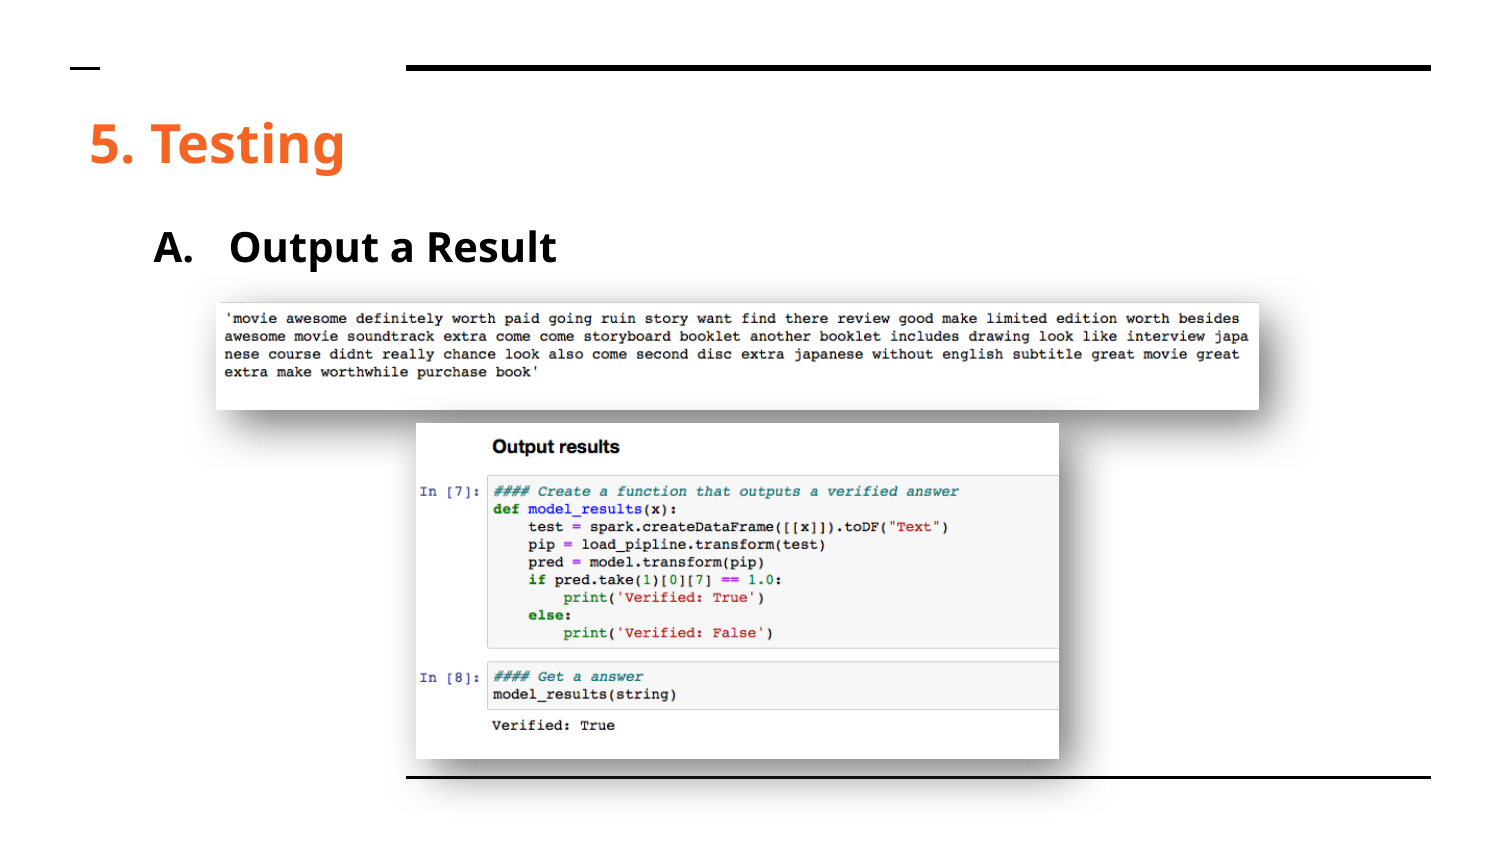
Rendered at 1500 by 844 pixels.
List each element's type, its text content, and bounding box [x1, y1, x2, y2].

title 5. Testing [74, 94, 1431, 199]
picture [416, 423, 1059, 759]
list Output a Result [138, 198, 1433, 755]
picture [216, 302, 1259, 410]
